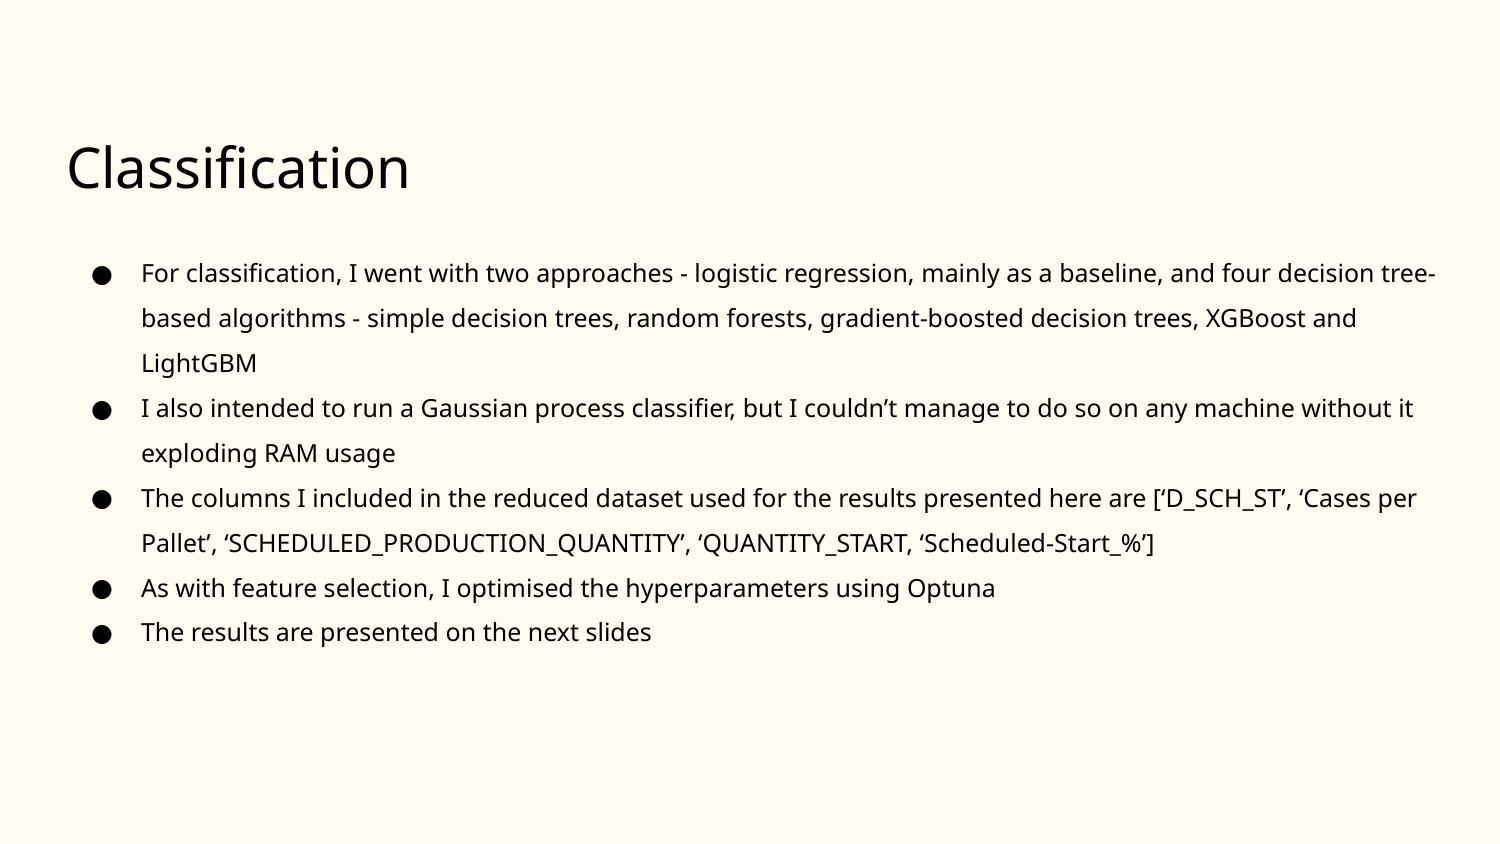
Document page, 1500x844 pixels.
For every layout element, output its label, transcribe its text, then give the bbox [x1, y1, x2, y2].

list For classification, I went with two approaches - logistic regression, mainly as a baseline, and four decision tree-based algorithms - simple decision trees, random forests, gradient-boosted decision trees, XGBoost and LightGBM I also intended to run a Gaussian process classifier, but I couldn’t manage to do so on any machine without it exploding RAM usage The columns I included in the reduced dataset used for the results presented here are [‘D_SCH_ST’, ‘Cases per Pallet’, ‘SCHEDULED_PRODUCTION_QUANTITY’, ‘QUANTITY_START, ‘Scheduled-Start_%’] As with feature selection, I optimised the hyperparameters using Optuna The results are presented on the next slides [51, 227, 1457, 750]
title Classification [51, 91, 571, 216]
